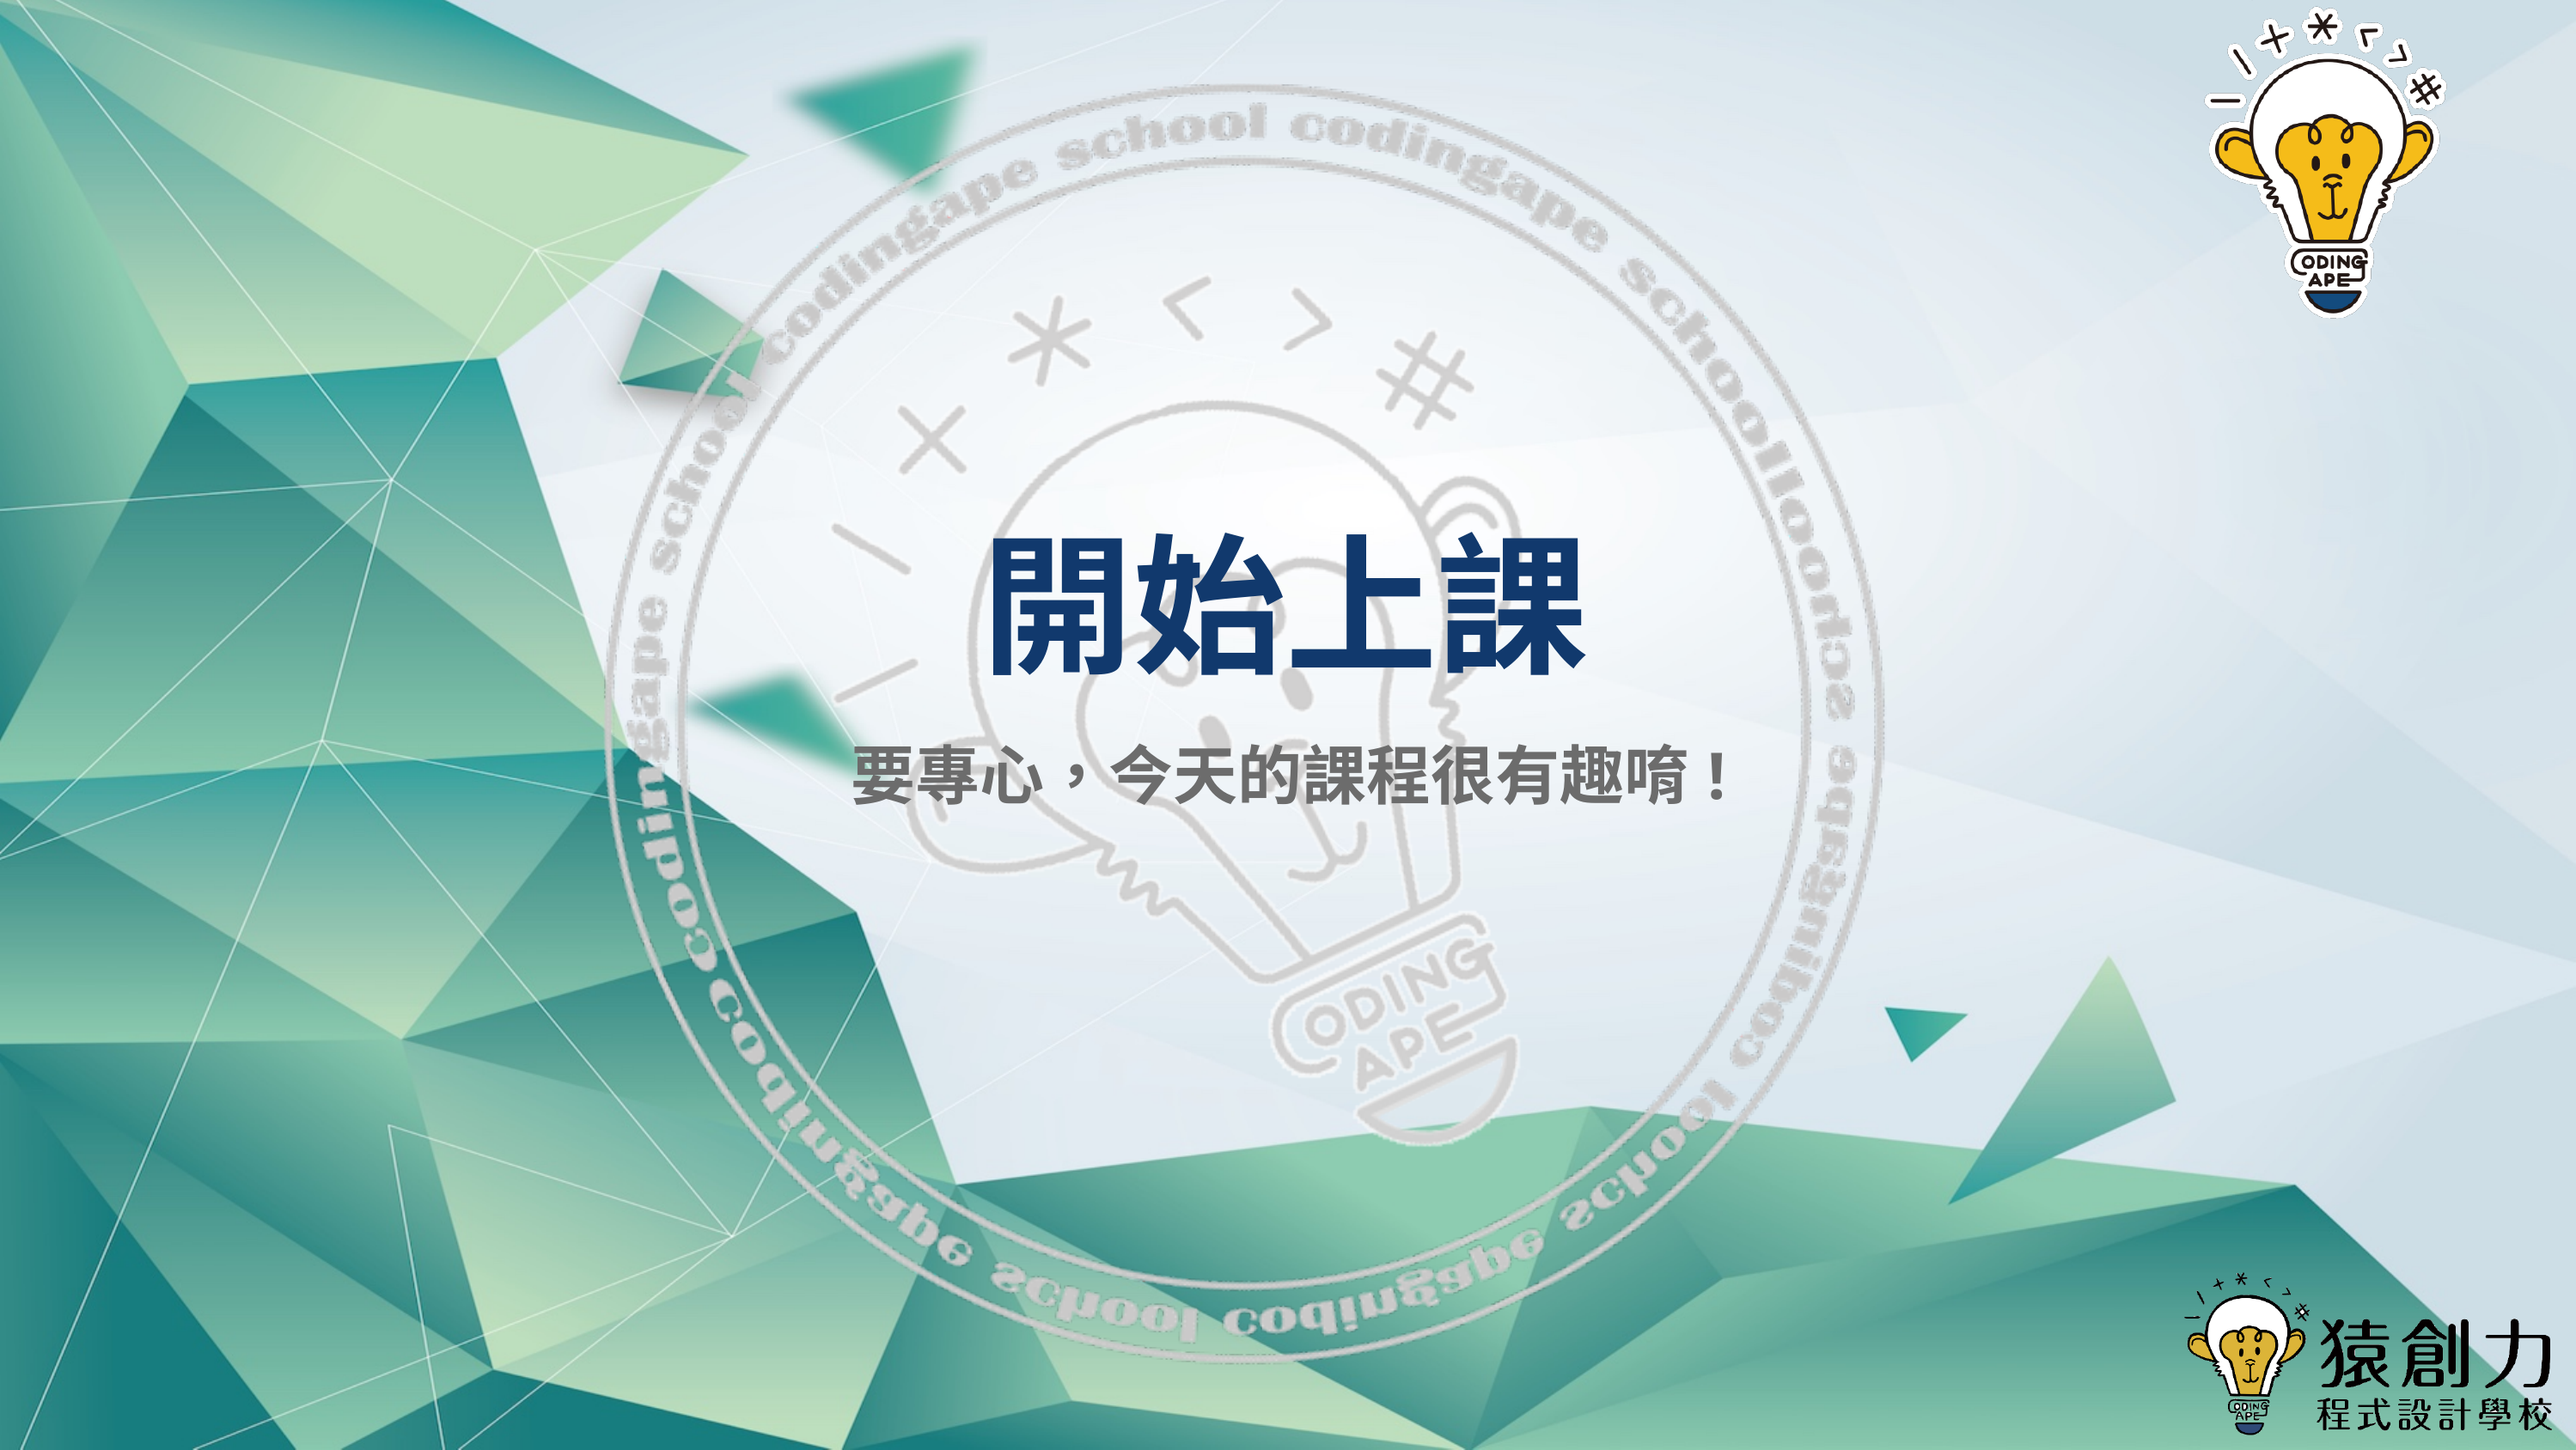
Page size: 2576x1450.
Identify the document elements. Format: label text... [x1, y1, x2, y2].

text_box 要專心，今天的課程很有趣唷! [308, 718, 2269, 991]
list 開始上課 [305, 477, 2266, 712]
picture [0, 0, 2576, 1450]
